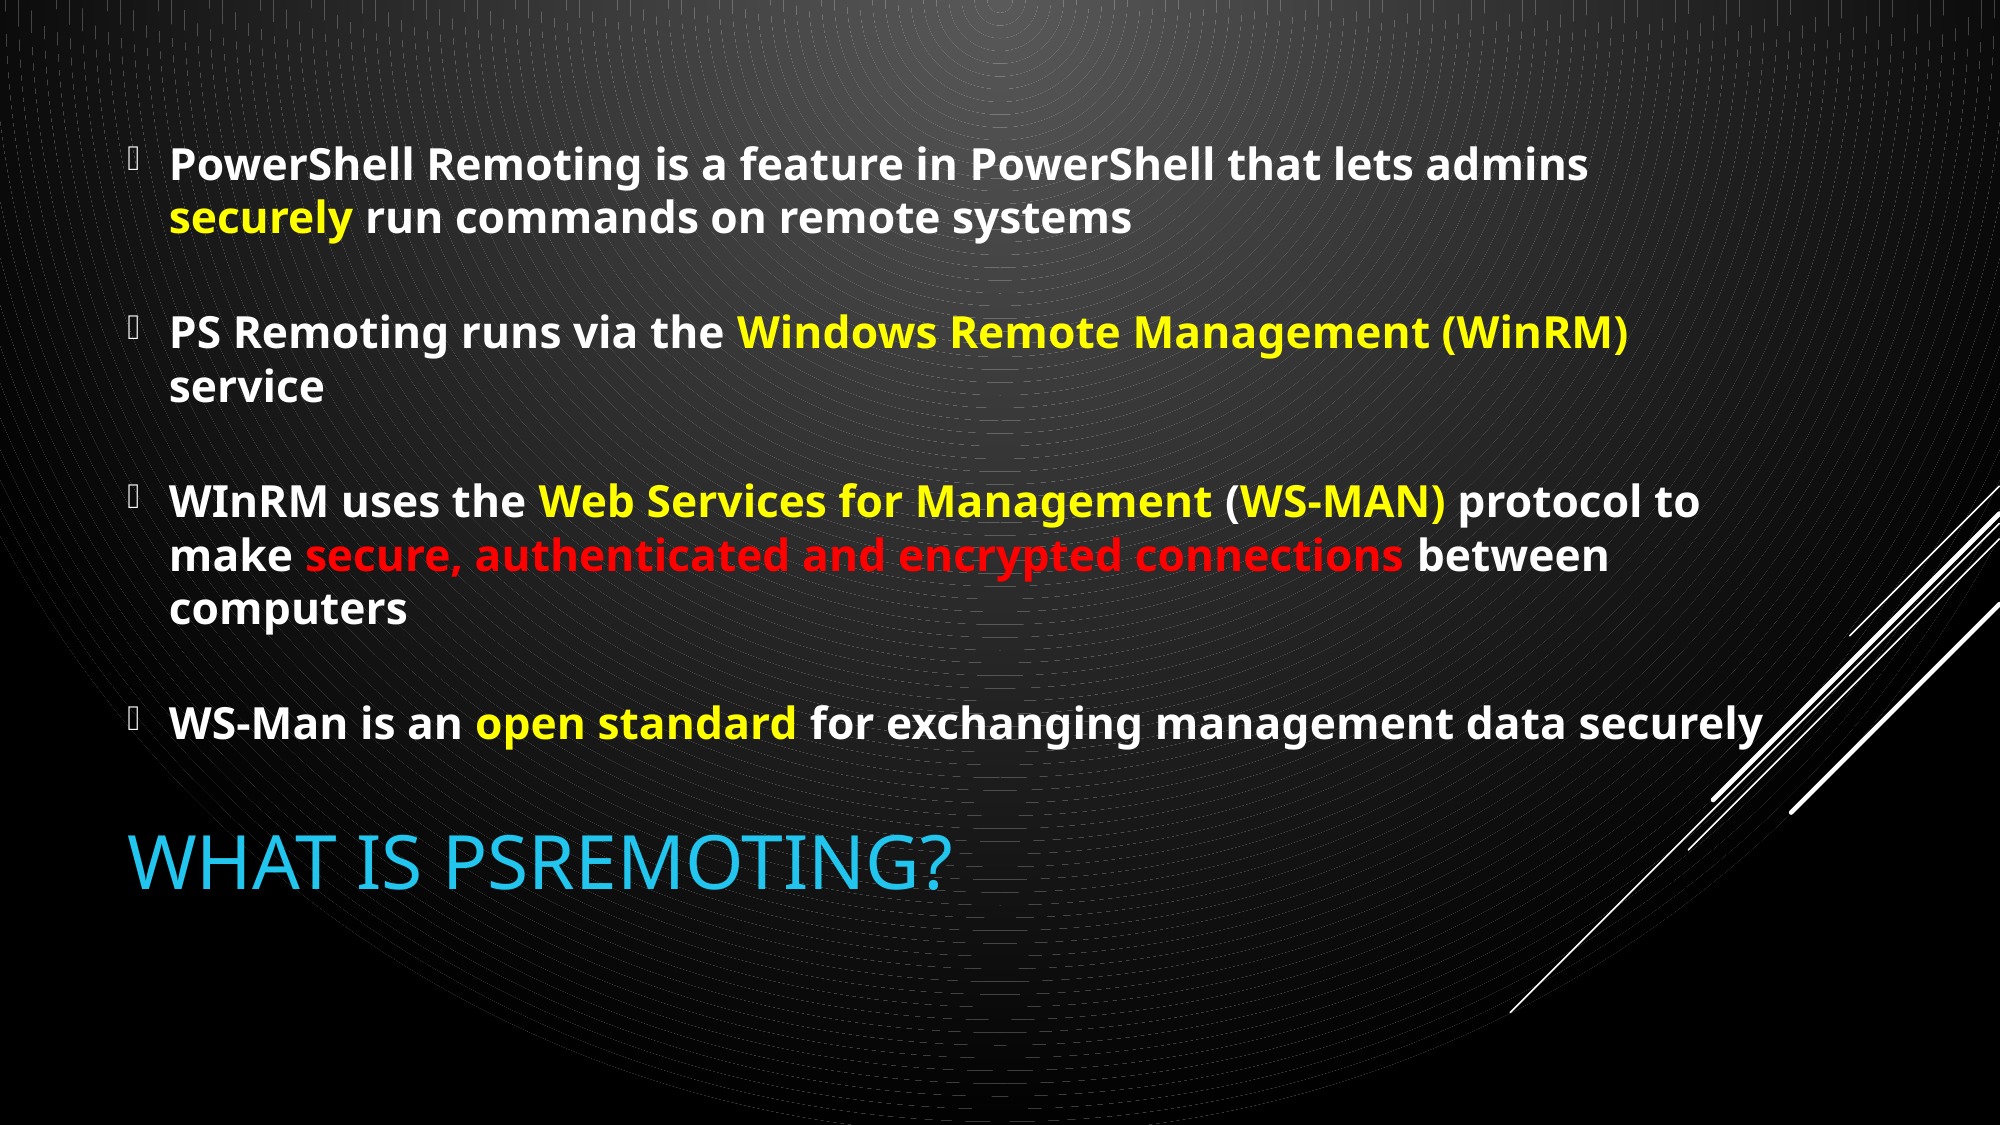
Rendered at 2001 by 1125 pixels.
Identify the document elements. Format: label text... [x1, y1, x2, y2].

title What is PSRemoting? [112, 772, 1513, 984]
list PowerShell Remoting is a feature in PowerShell that lets admins securely run commands on remote systems PS Remoting runs via the Windows Remote Management (WinRM) service WInRM uses the Web Services for Management (WS-MAN) protocol to make secure, authenticated and encrypted connections between computers WS-Man is an open standard for exchanging management data securely [112, 112, 1812, 772]
